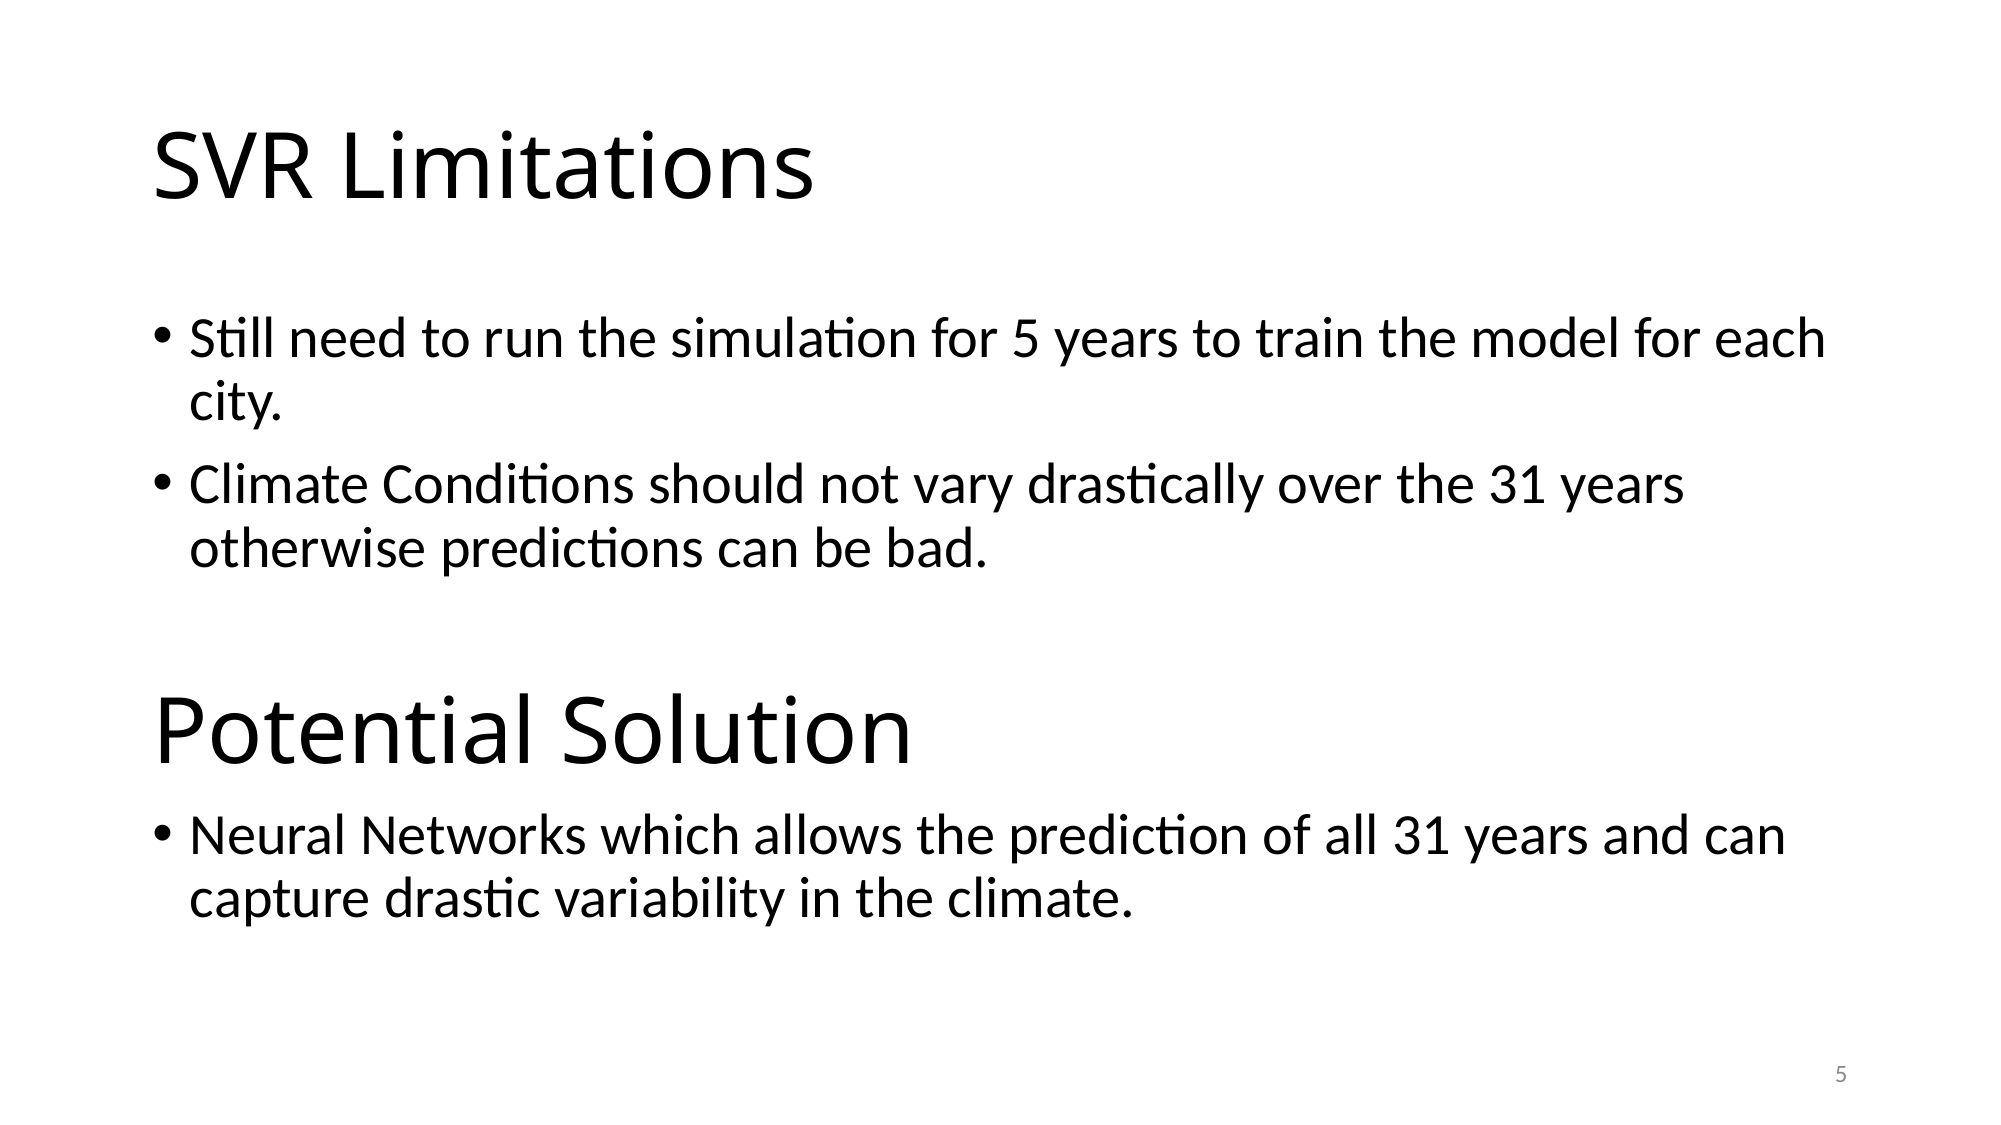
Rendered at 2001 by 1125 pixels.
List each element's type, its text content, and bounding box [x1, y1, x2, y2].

list Still need to run the simulation for 5 years to train the model for each city. Climate Conditions should not vary drastically over the 31 years otherwise predictions can be bad. Potential Solution Neural Networks which allows the prediction of all 31 years and can capture drastic variability in the climate. [137, 299, 1863, 1014]
title SVR Limitations [137, 59, 1863, 278]
slide_number 5 [1412, 1042, 1863, 1103]
